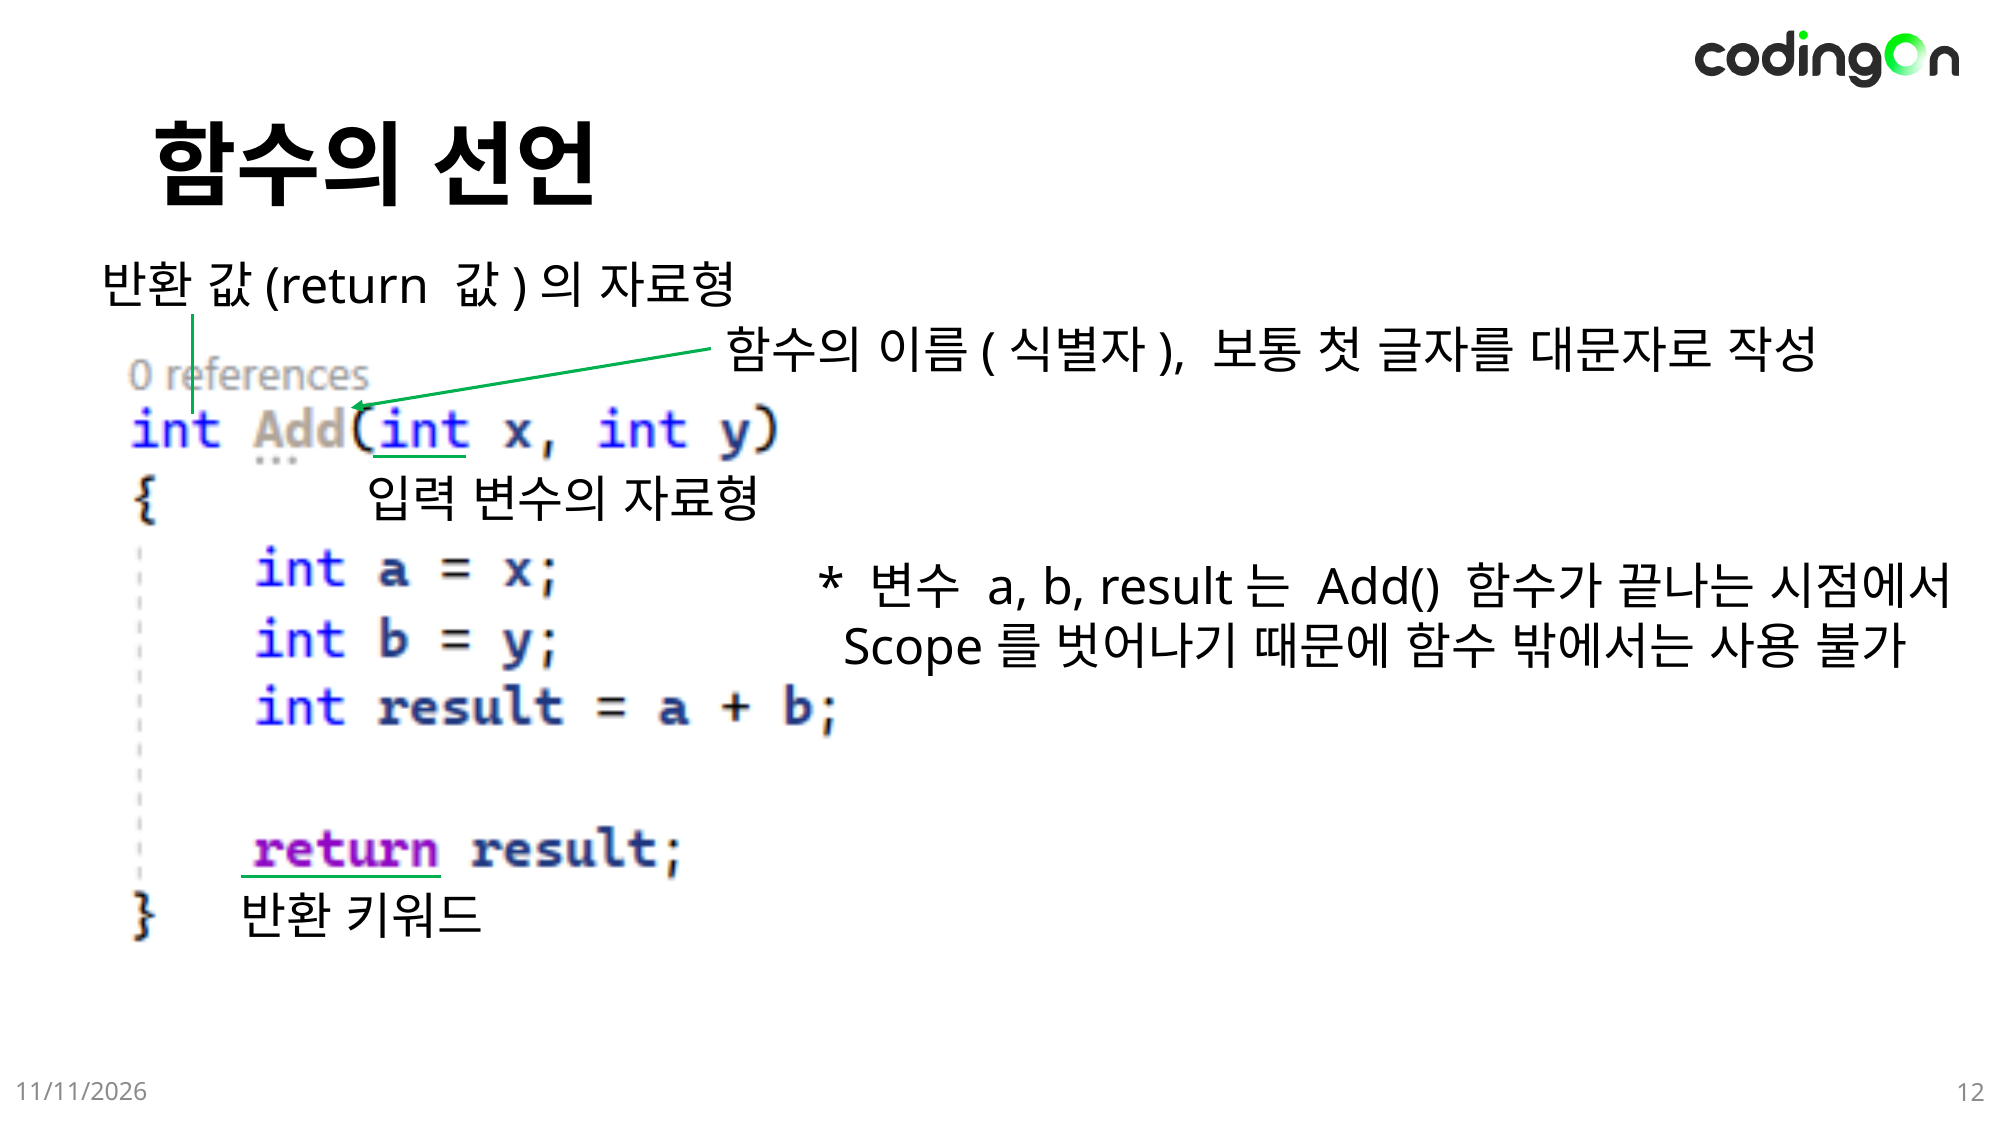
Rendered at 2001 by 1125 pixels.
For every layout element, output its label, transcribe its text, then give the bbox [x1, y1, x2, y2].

text_box 함수의 이름(식별자), 보통 첫 글자를 대문자로 작성 [710, 311, 1835, 386]
title 함수의 선언 [137, 59, 1863, 278]
text_box * 변수 a, b, result는 Add() 함수가 끝나는 시점에서 Scope를 벗어나기 때문에 함수 밖에서는 사용 불가 [872, 547, 1983, 683]
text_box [350, 349, 759, 408]
text_box 반환 값(return 값)의 자료형 [87, 245, 753, 321]
picture [108, 337, 872, 966]
slide_number 12 [1550, 1063, 2000, 1124]
picture [1695, 30, 1959, 88]
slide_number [0, 1062, 450, 1123]
